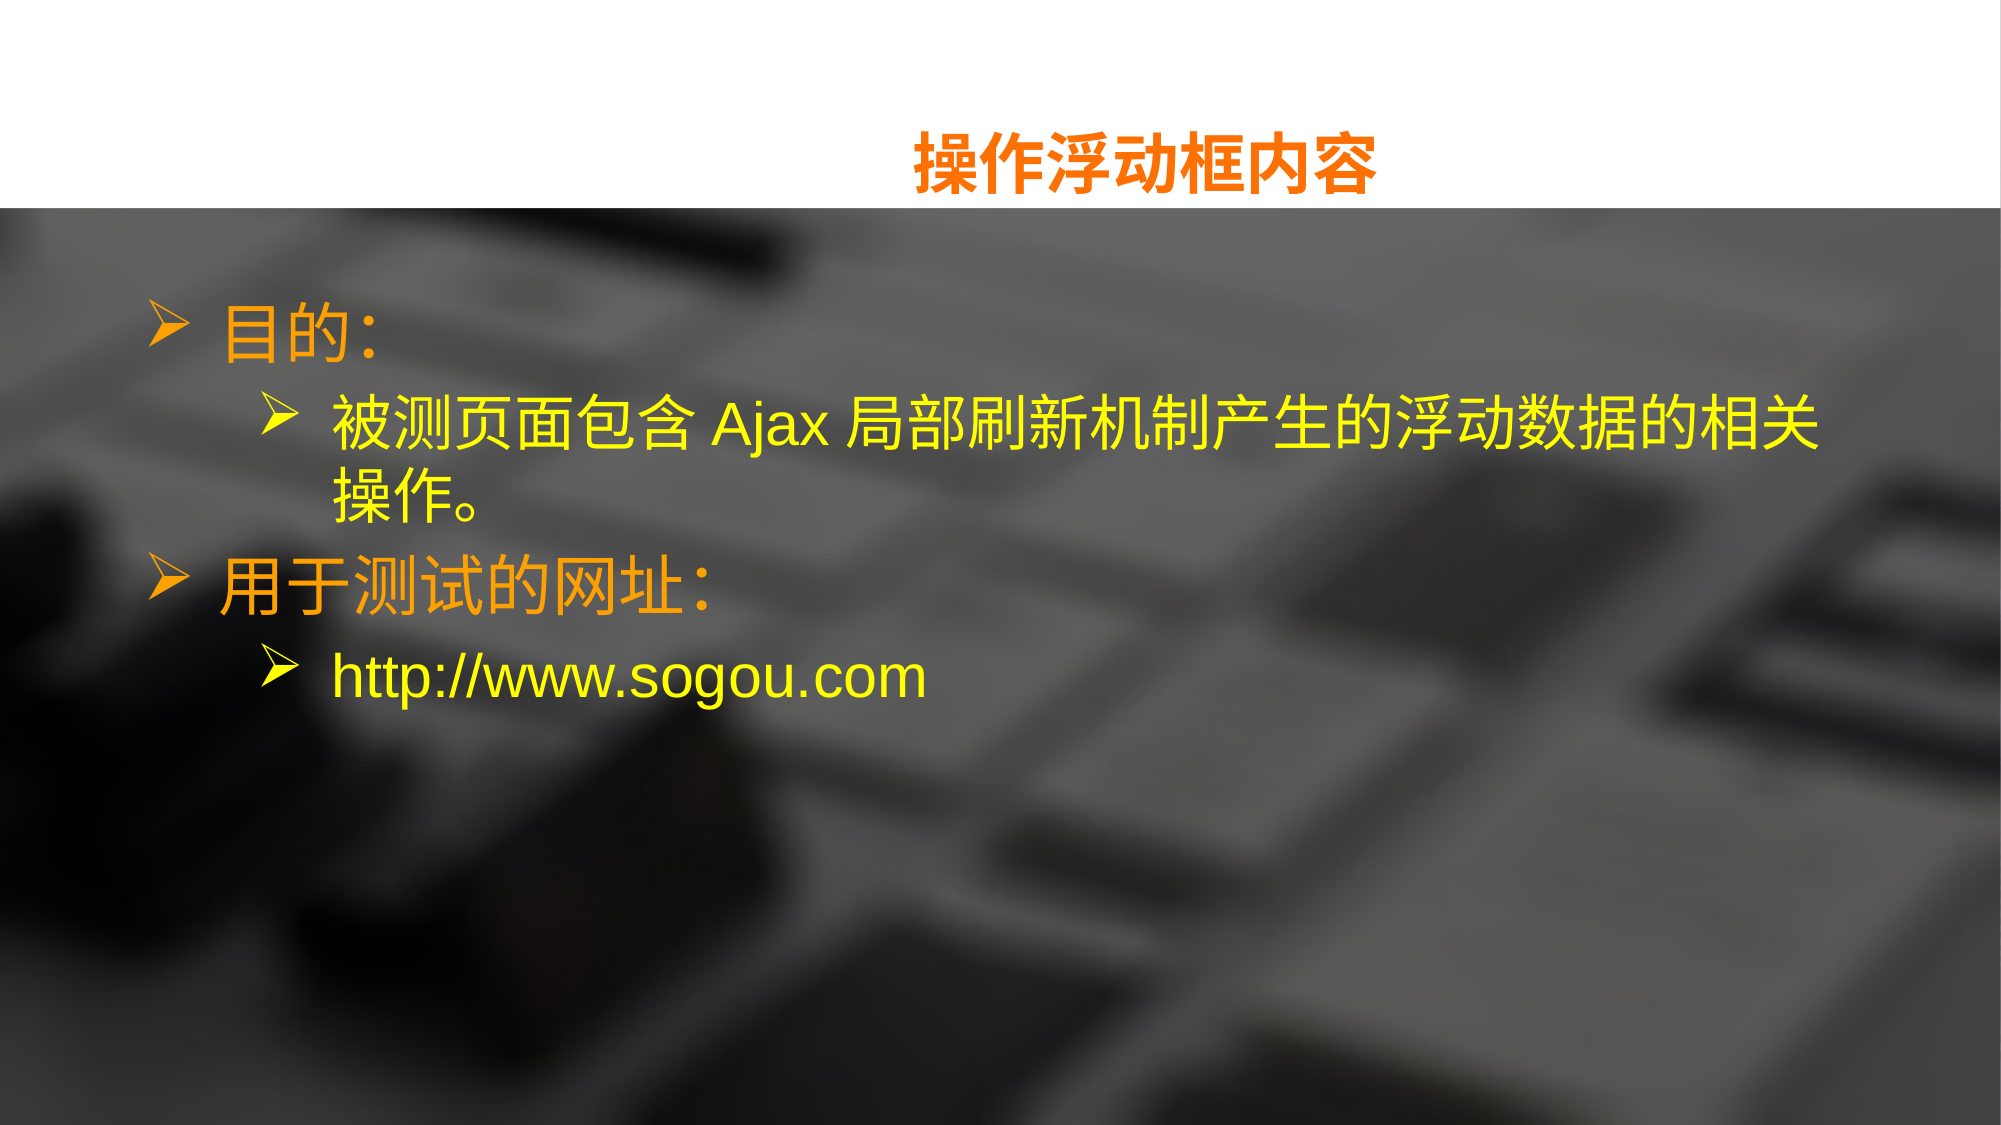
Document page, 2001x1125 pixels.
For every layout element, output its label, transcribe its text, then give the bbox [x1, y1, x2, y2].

picture [0, 209, 2001, 1125]
list 目的： 被测页面包含Ajax局部刷新机制产生的浮动数据的相关操作。 用于测试的网址： http://www.sogou.com [128, 284, 1873, 1036]
text_box 操作浮动框内容 [892, 113, 1701, 221]
